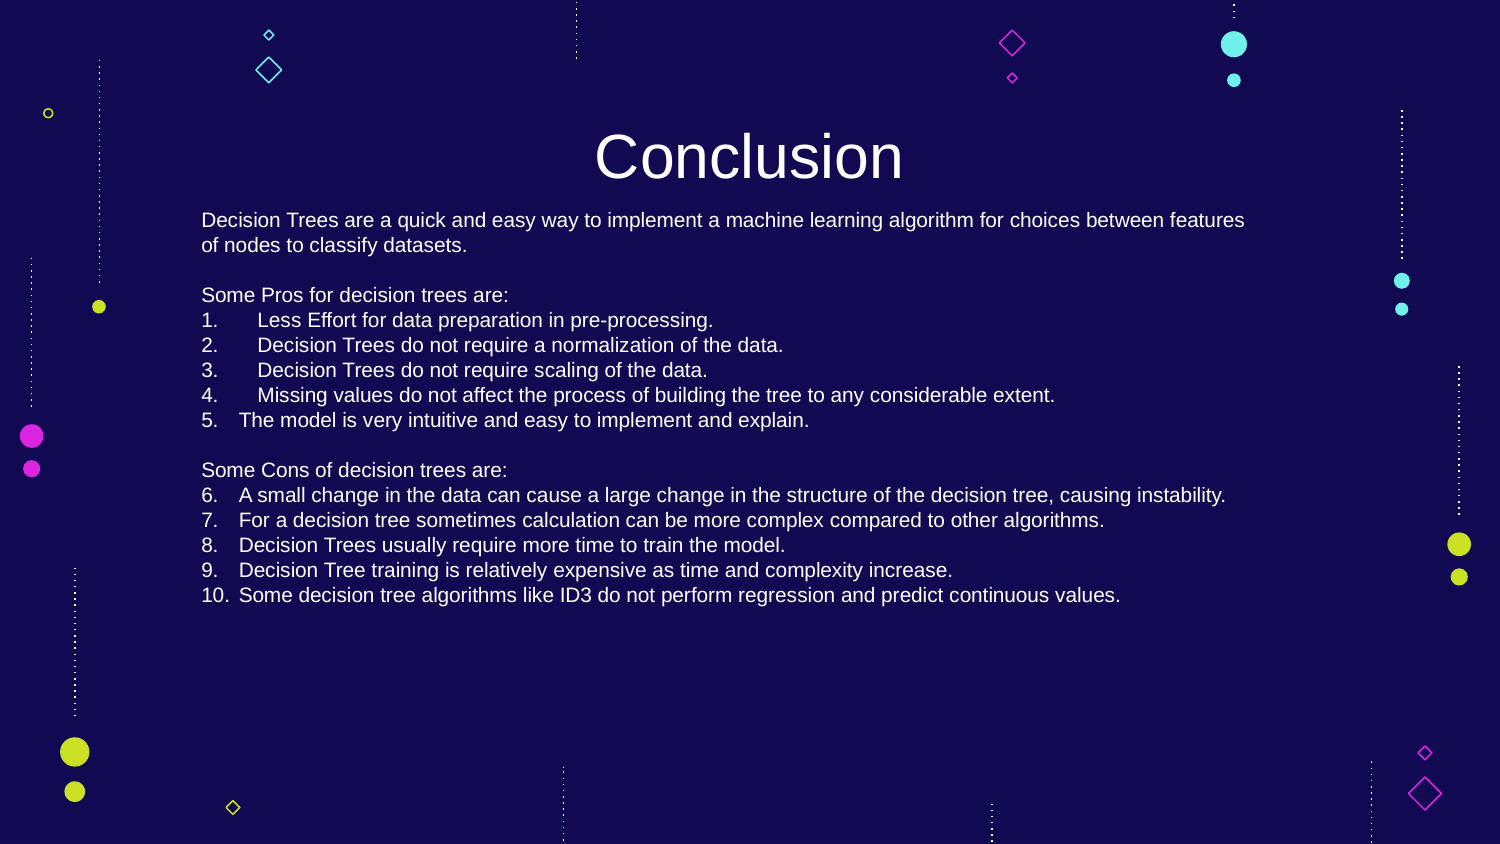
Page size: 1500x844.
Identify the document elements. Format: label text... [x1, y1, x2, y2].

text_box Conclusion [580, 108, 920, 199]
text_box Decision Trees are a quick and easy way to implement a machine learning algorithm for choices between features of nodes to classify datasets. Some Pros for decision trees are: Less Effort for data preparation in pre-processing. Decision Trees do not require a normalization of the data. Decision Trees do not require scaling of the data. Missing values do not affect the process of building the tree to any considerable extent. The model is very intuitive and easy to implement and explain. Some Cons of decision trees are: A small change in the data can cause a large change in the structure of the decision tree, causing instability. For a decision tree sometimes calculation can be more complex compared to other algorithms. Decision Trees usually require more time to train the model. Decision Tree training is relatively expensive as time and complexity increase. Some decision tree algorithms like ID3 do not perform regression and predict continuous values. [186, 199, 1270, 639]
